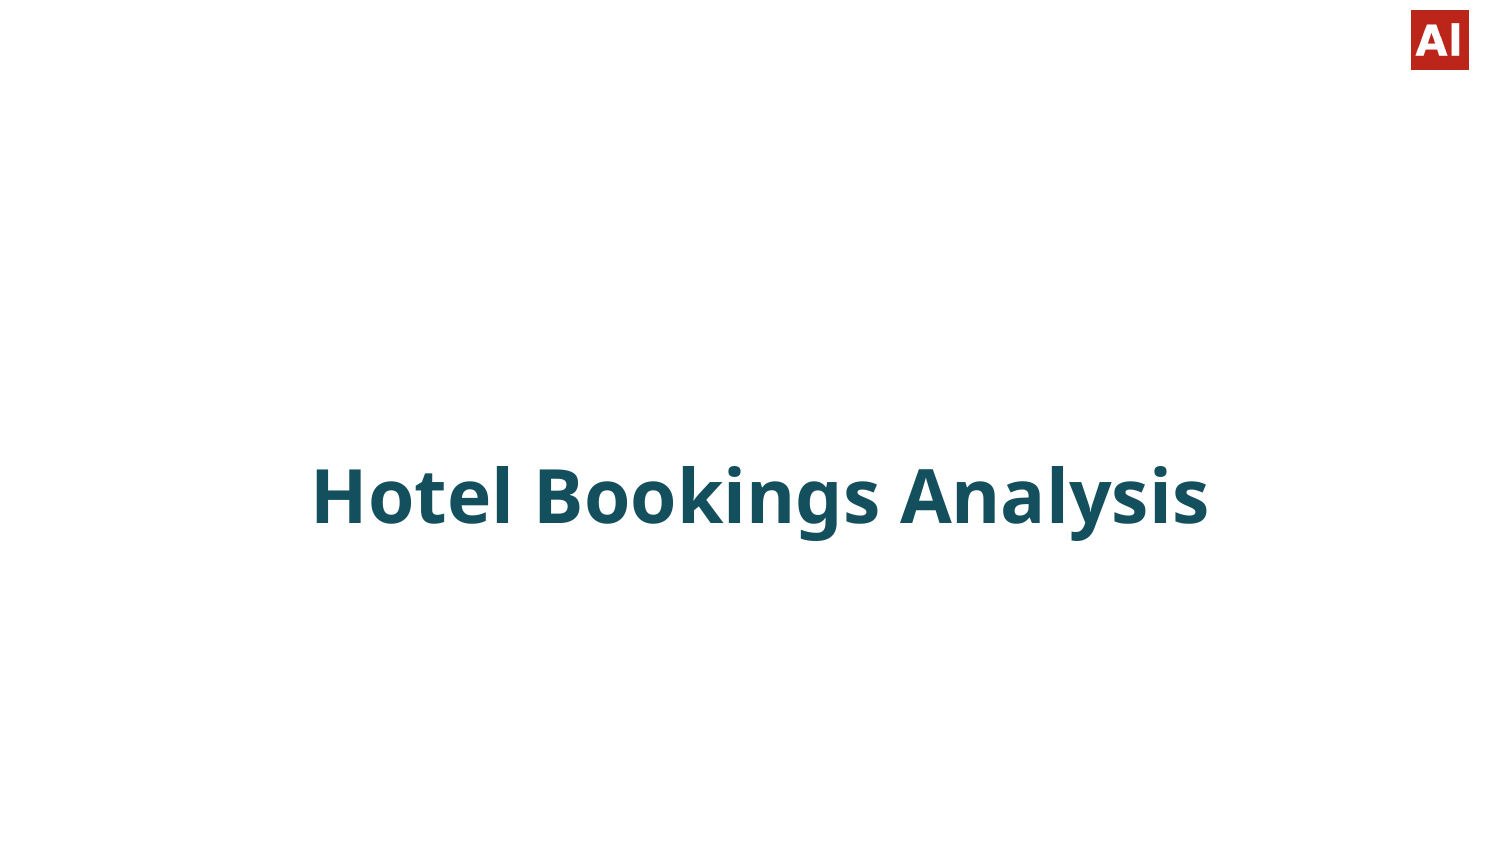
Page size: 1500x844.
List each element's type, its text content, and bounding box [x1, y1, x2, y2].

picture [1411, 10, 1469, 70]
title Hotel Bookings Analysis [52, 182, 1449, 684]
